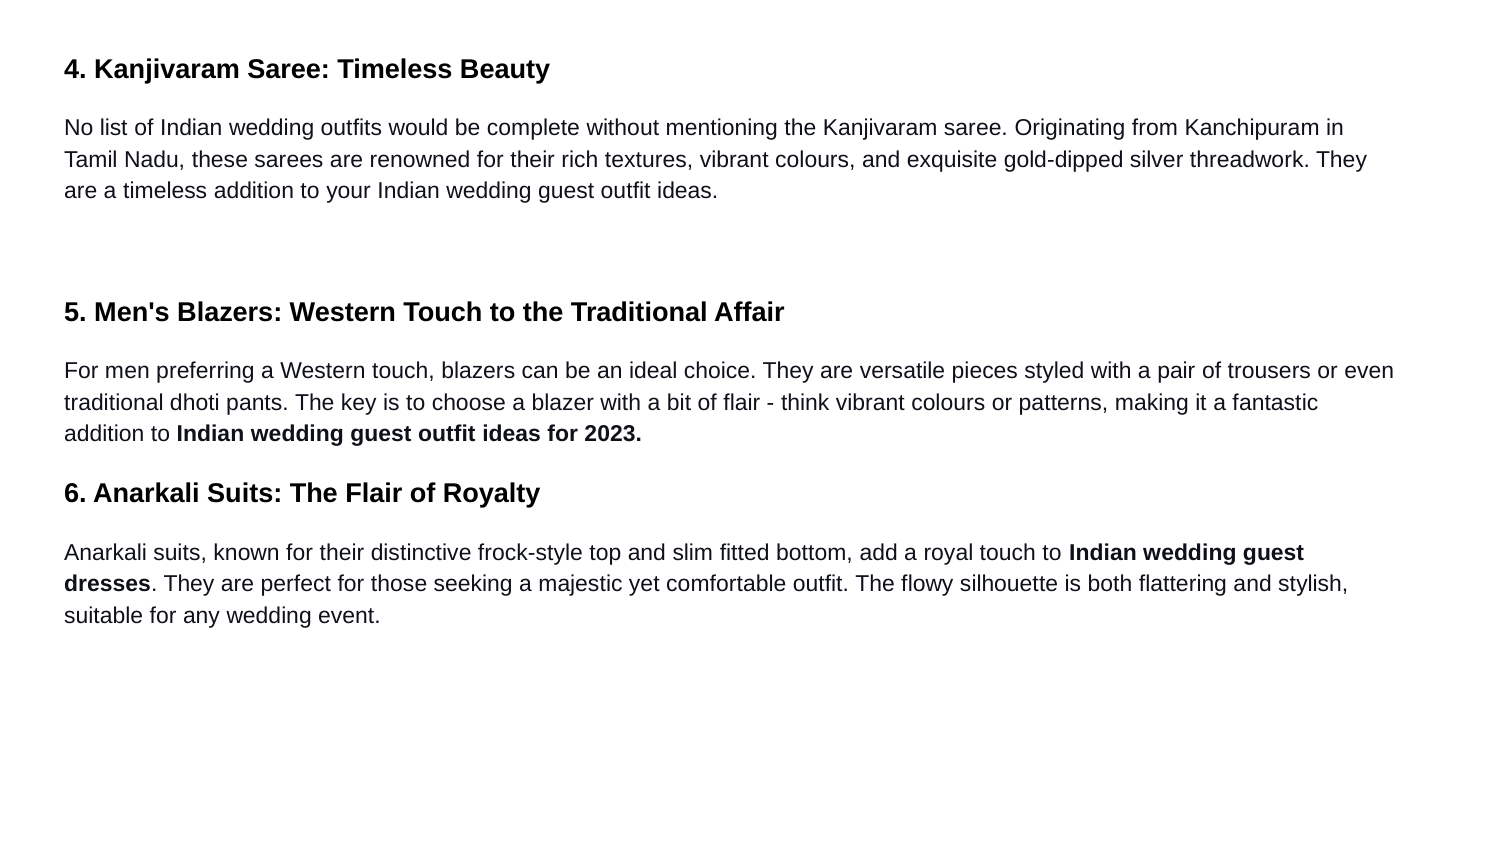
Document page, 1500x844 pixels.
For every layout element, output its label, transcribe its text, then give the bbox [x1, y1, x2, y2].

text_box 4. Kanjivaram Saree: Timeless Beauty No list of Indian wedding outfits would be complete without mentioning the Kanjivaram saree. Originating from Kanchipuram in Tamil Nadu, these sarees are renowned for their rich textures, vibrant colours, and exquisite gold-dipped silver threadwork. They are a timeless addition to your Indian wedding guest outfit ideas. 5. Men's Blazers: Western Touch to the Traditional Affair For men preferring a Western touch, blazers can be an ideal choice. They are versatile pieces styled with a pair of trousers or even traditional dhoti pants. The key is to choose a blazer with a bit of flair - think vibrant colours or patterns, making it a fantastic addition to Indian wedding guest outfit ideas for 2023. 6. Anarkali Suits: The Flair of Royalty Anarkali suits, known for their distinctive frock-style top and slim fitted bottom, add a royal touch to Indian wedding guest dresses. They are perfect for those seeking a majestic yet comfortable outfit. The flowy silhouette is both flattering and stylish, suitable for any wedding event. [49, 31, 1414, 844]
